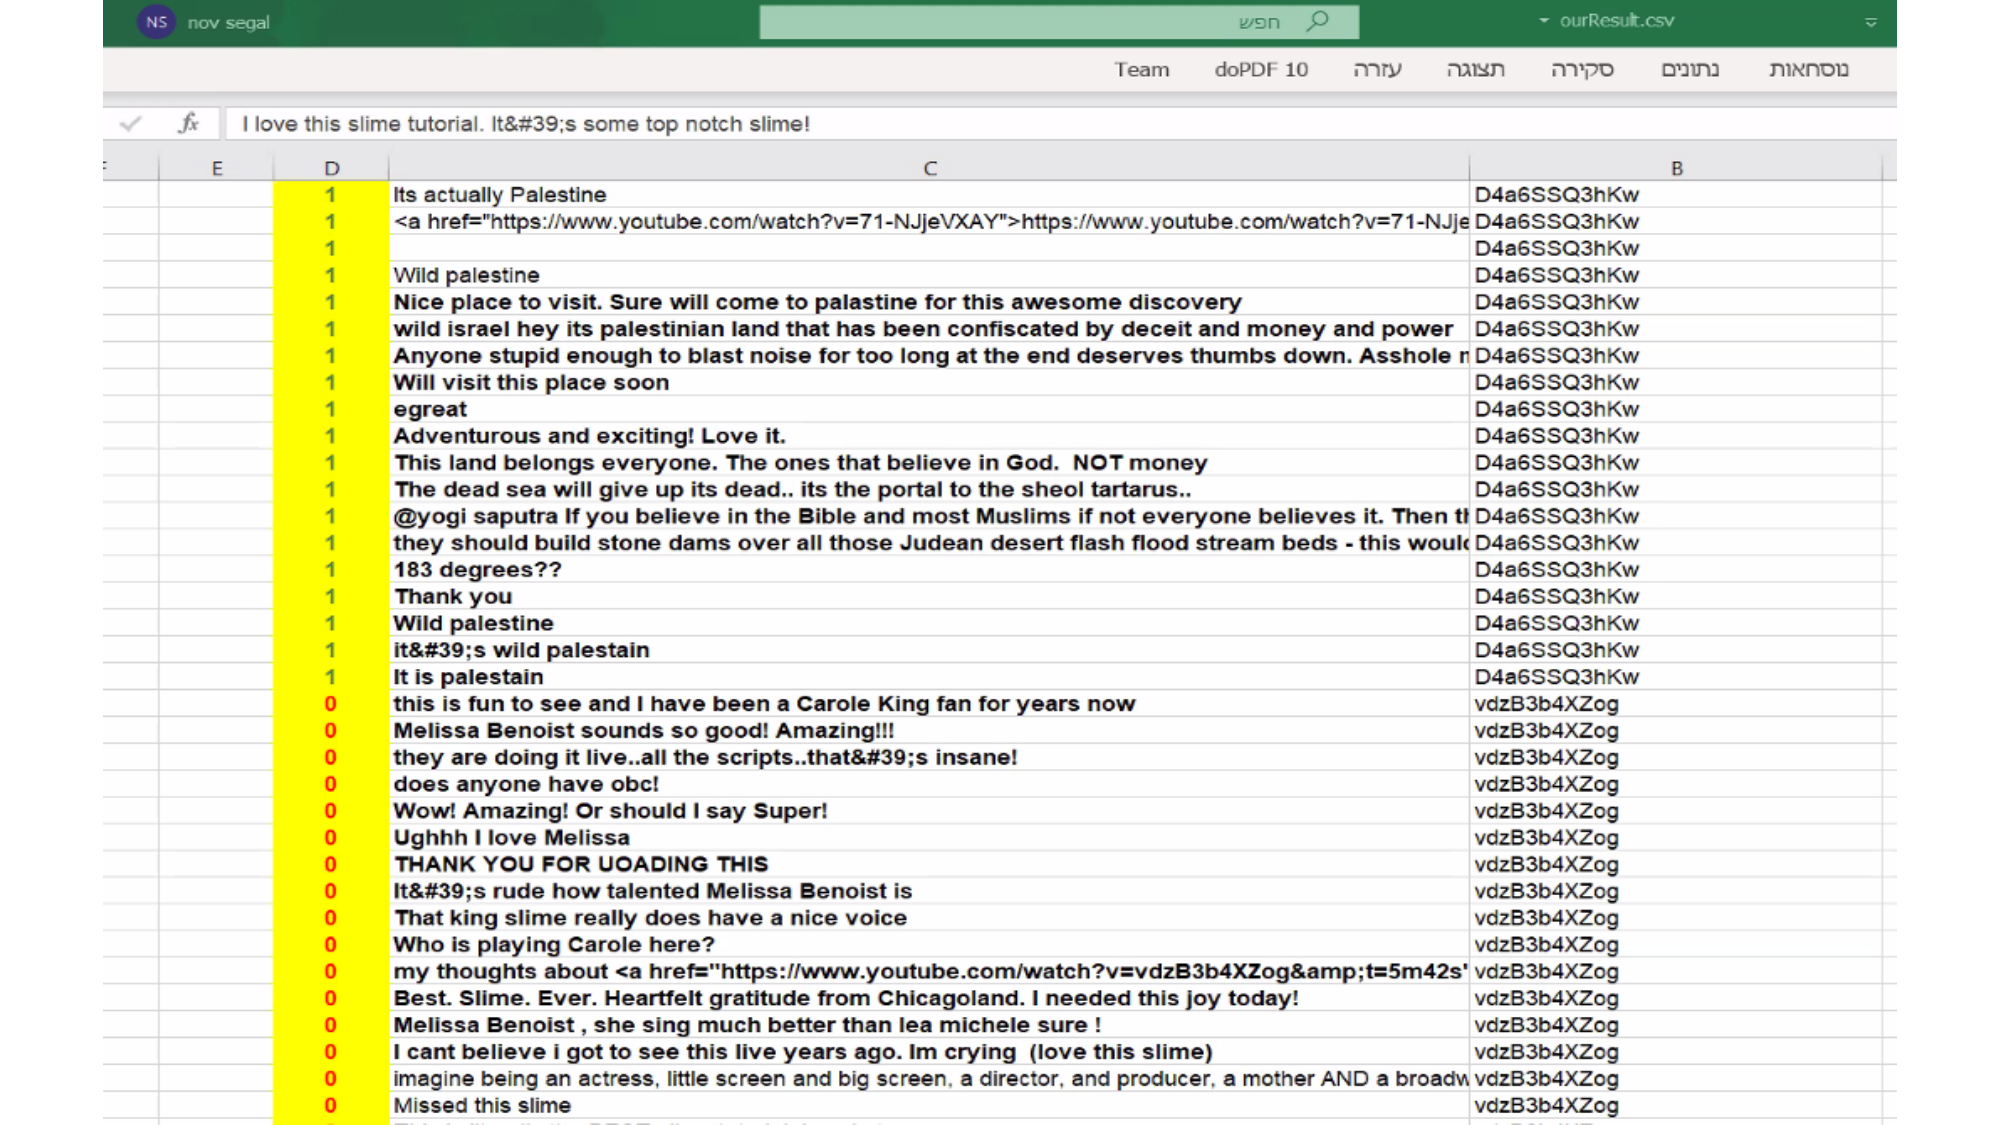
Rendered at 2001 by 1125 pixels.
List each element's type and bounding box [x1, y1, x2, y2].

picture [103, 0, 1897, 1125]
